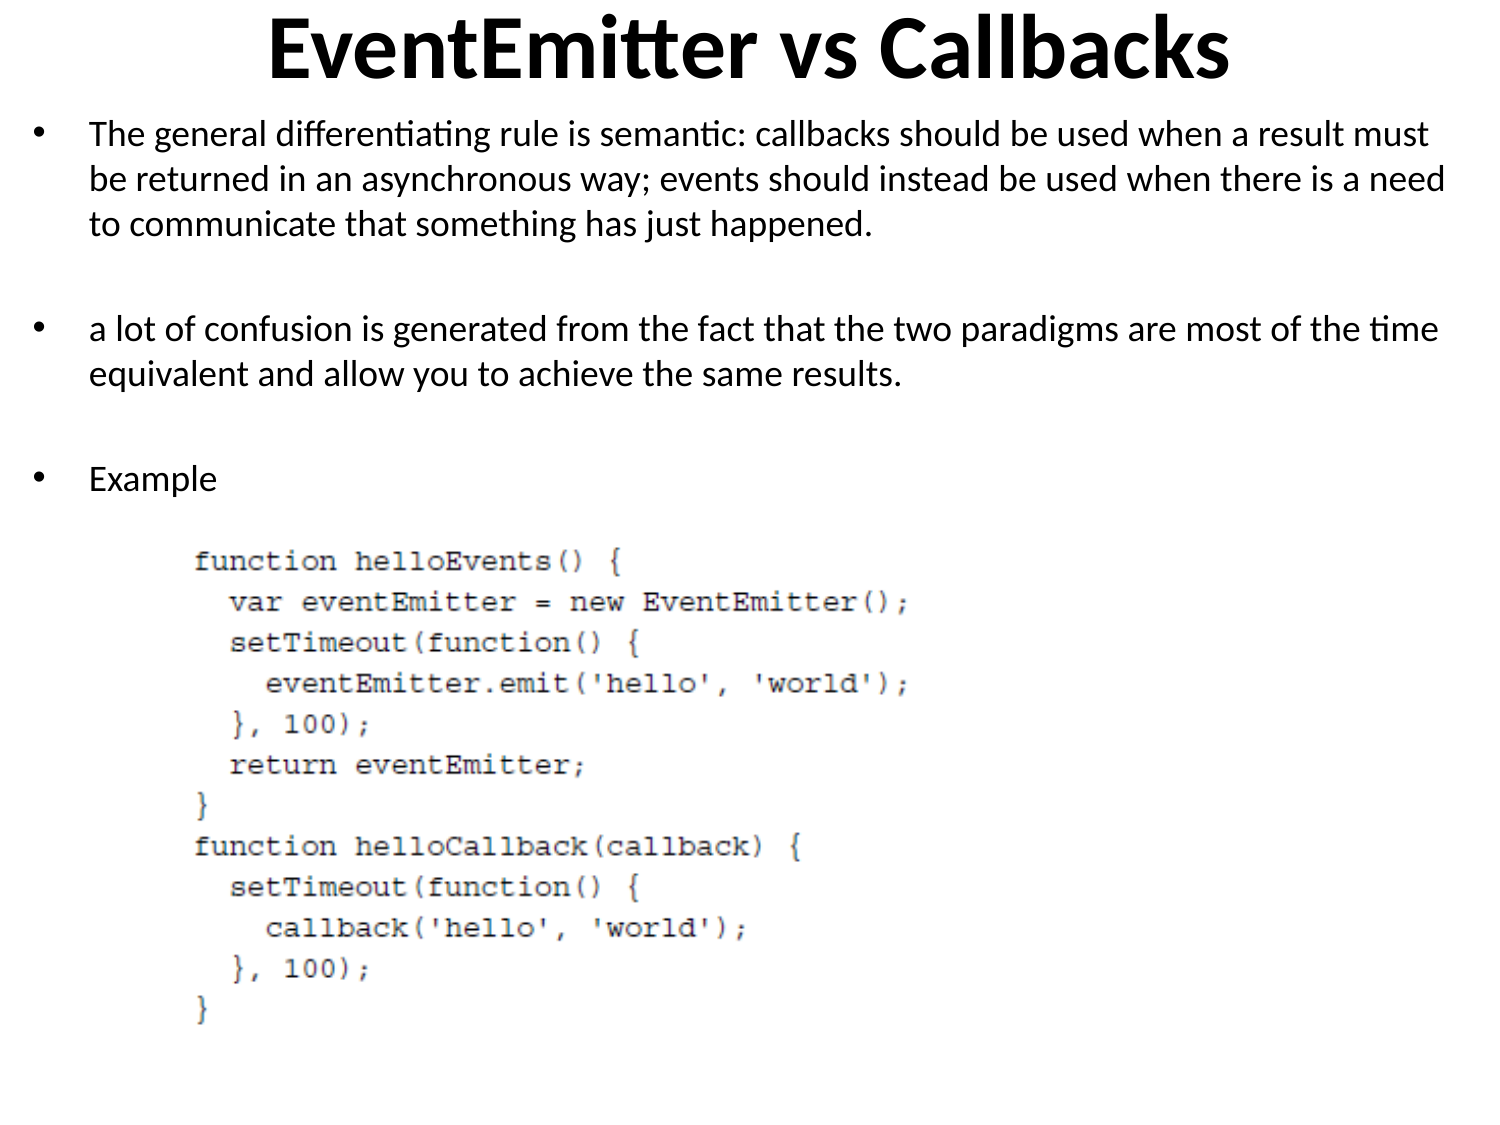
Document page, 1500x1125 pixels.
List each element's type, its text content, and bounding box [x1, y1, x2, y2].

picture [176, 538, 928, 1037]
list The general differentiating rule is semantic: callbacks should be used when a result must be returned in an asynchronous way; events should instead be used when there is a need to communicate that something has just happened. a lot of confusion is generated from the fact that the two paradigms are most of the time equivalent and allow you to achieve the same results. Example [17, 101, 1483, 1106]
title EventEmitter vs Callbacks [75, 0, 1425, 101]
